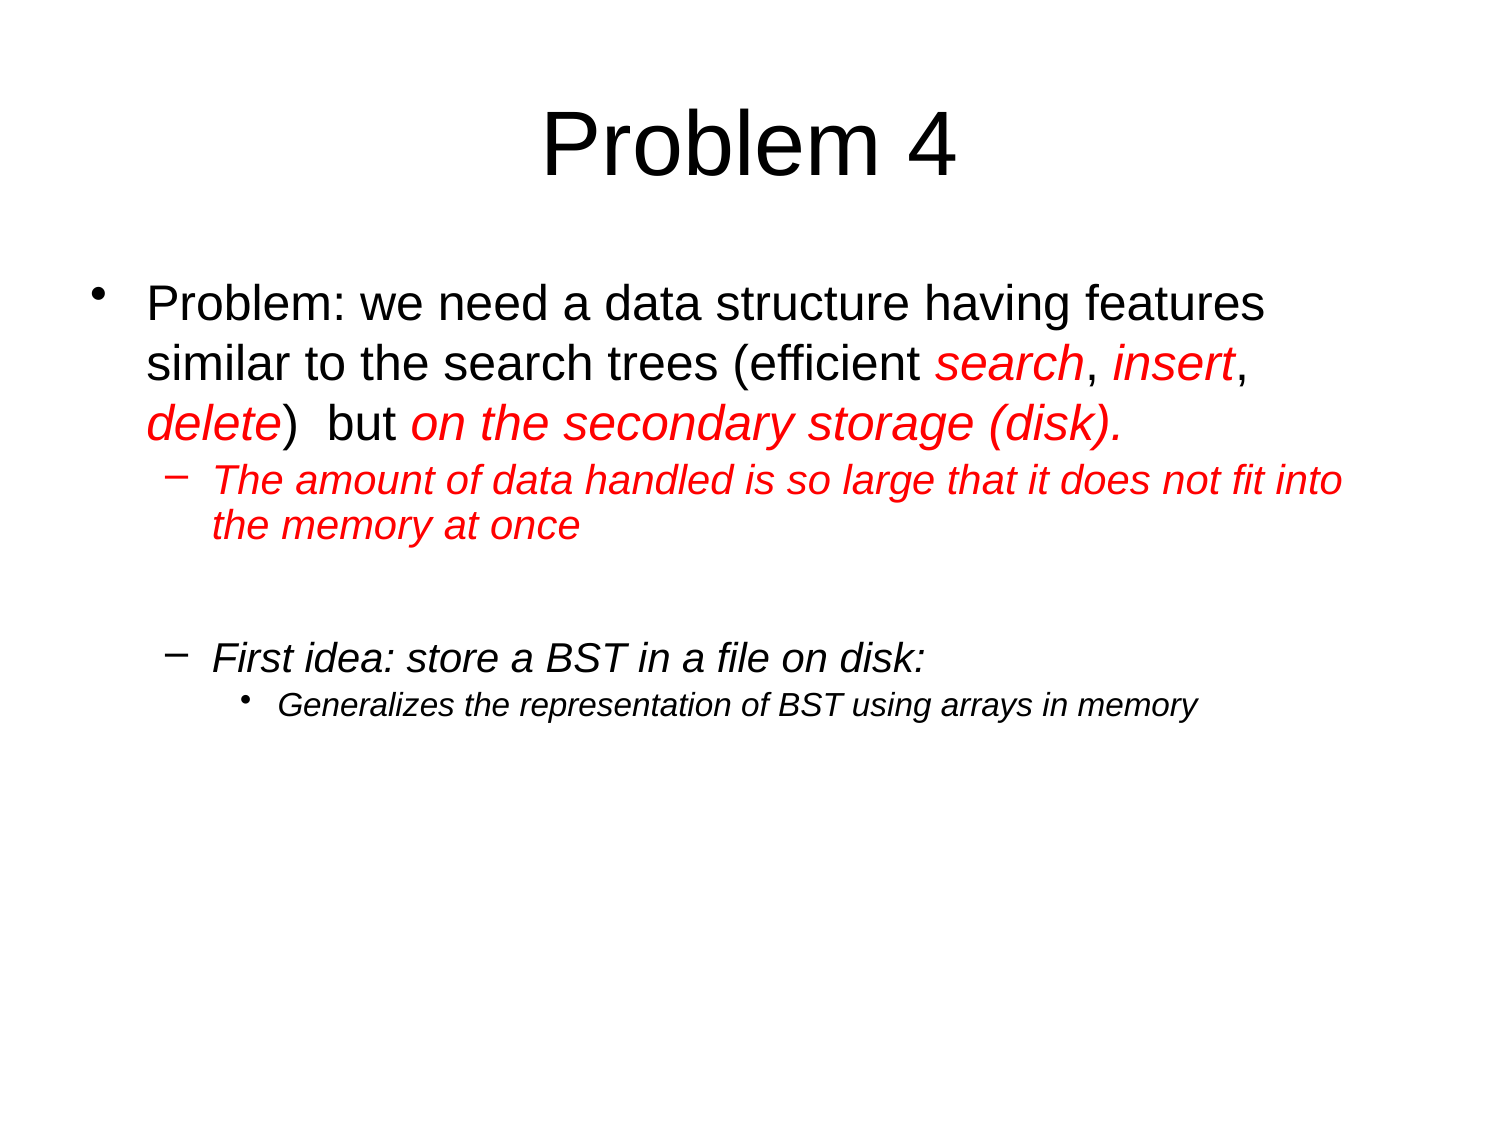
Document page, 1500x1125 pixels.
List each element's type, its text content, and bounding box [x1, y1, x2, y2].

title Problem 4 [75, 45, 1425, 233]
list Problem: we need a data structure having features similar to the search trees (efficient search, insert, delete) but on the secondary storage (disk). The amount of data handled is so large that it does not fit into the memory at once First idea: store a BST in a file on disk: Generalizes the representation of BST using arrays in memory [75, 262, 1425, 1005]
